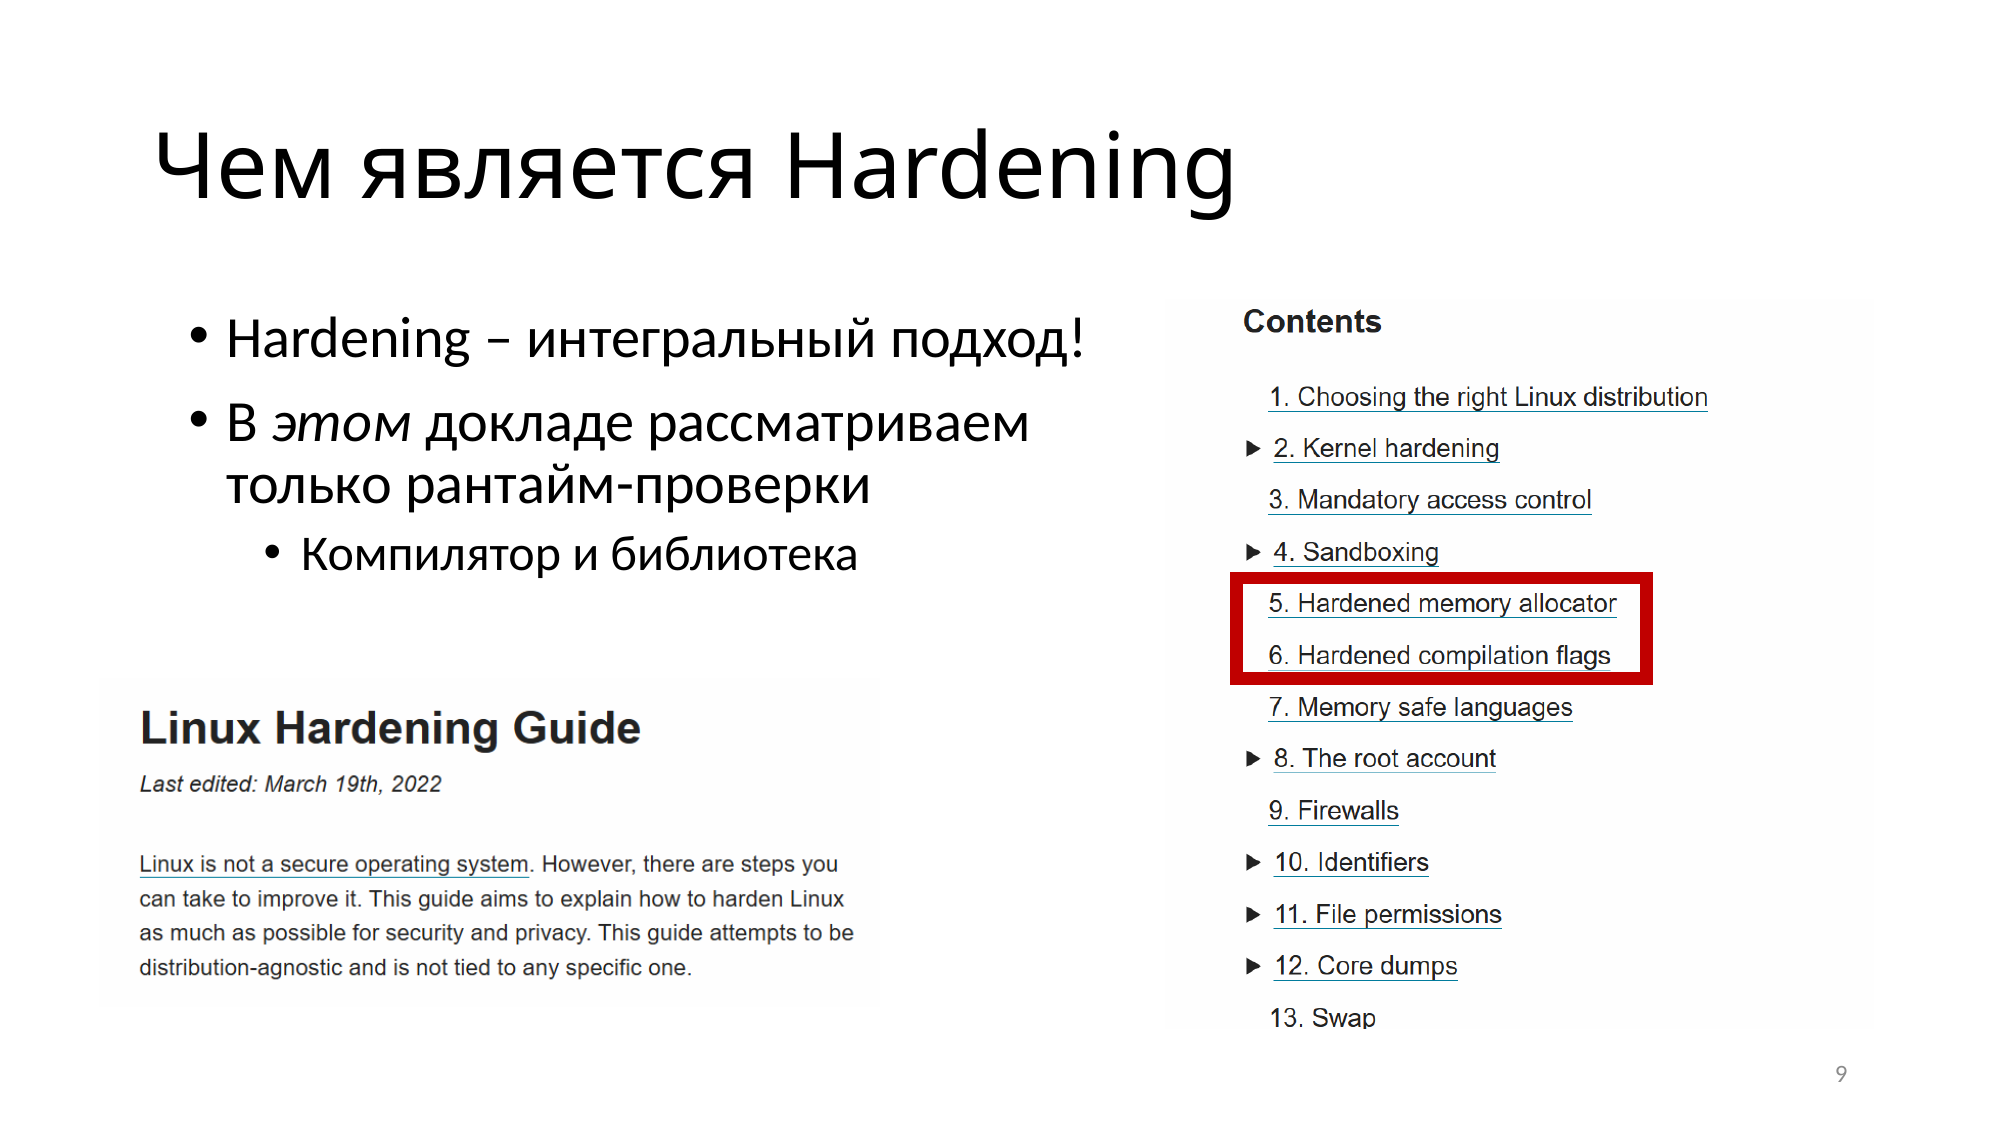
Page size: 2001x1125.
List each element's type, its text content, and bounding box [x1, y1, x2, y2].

list Hardening – интегральный подход! В этом докладе рассматриваем только рантайм-проверки Компилятор и библиотека [173, 299, 1131, 1014]
title Чем является Hardening [137, 59, 1863, 278]
picture [1165, 299, 1874, 1029]
picture [99, 678, 880, 1007]
slide_number 9 [1412, 1042, 1863, 1103]
